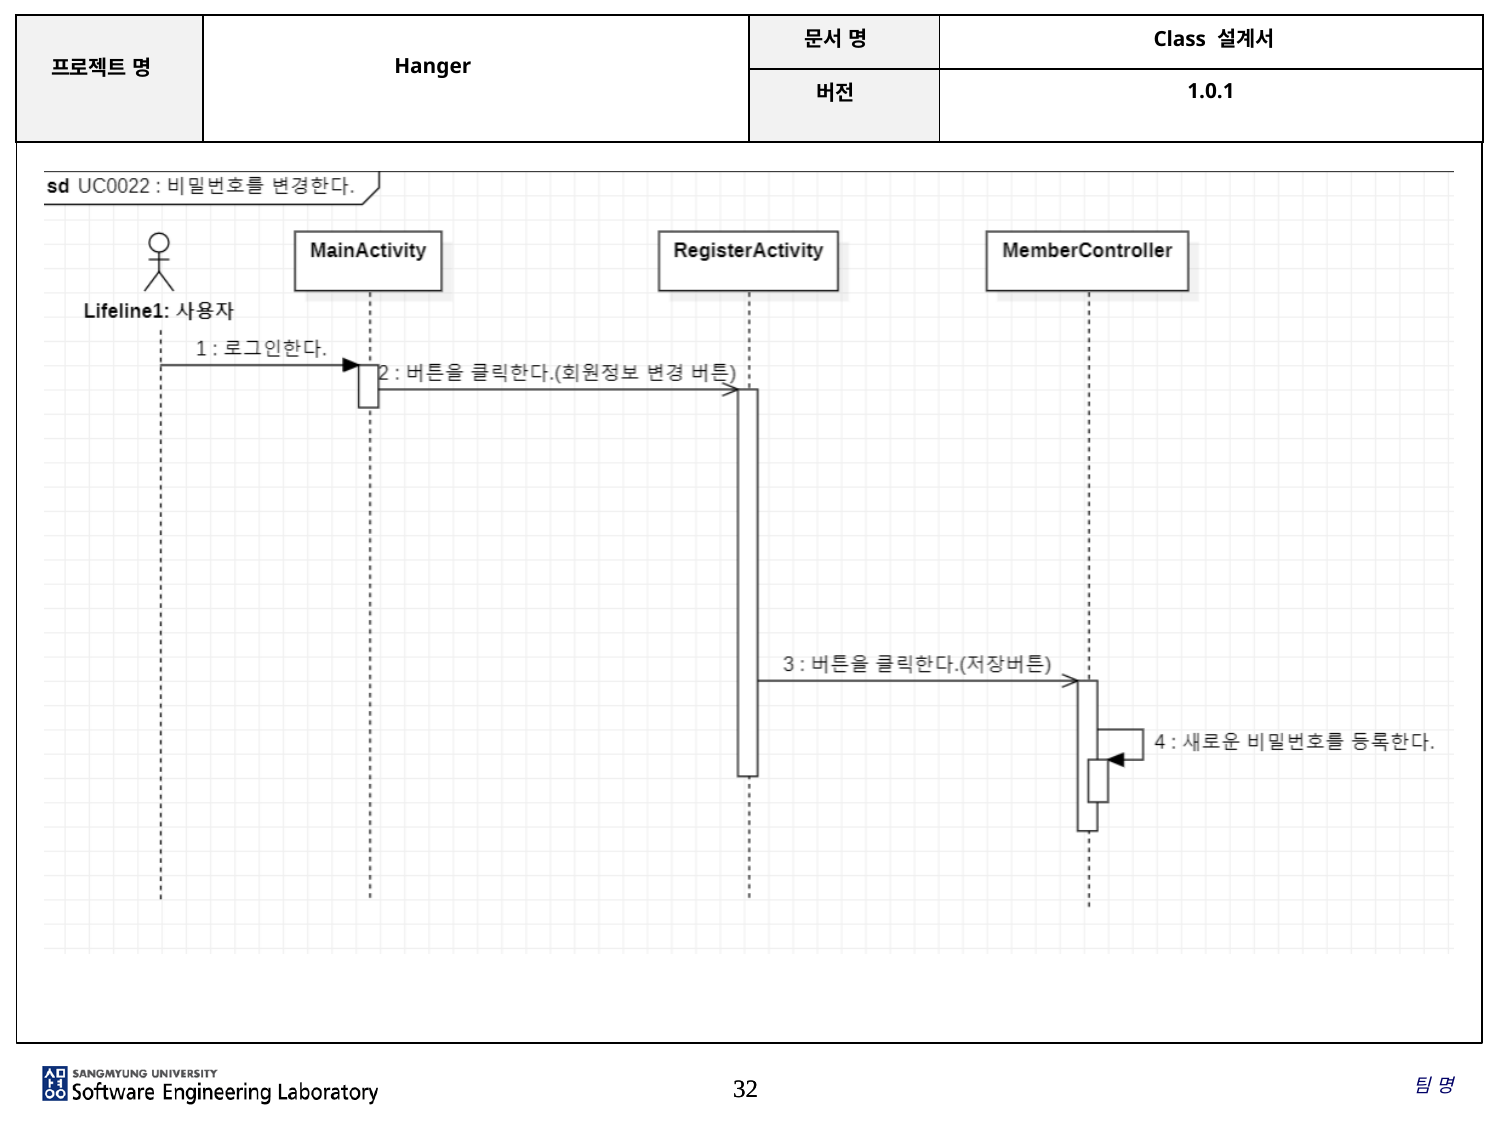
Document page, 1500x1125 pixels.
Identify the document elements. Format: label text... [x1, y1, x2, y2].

table_header 프로젝트 명 [17, 16, 202, 141]
table_header Hanger [204, 16, 748, 141]
table_cell 1.0.1 [940, 70, 1482, 141]
picture [44, 171, 1454, 954]
table_header 문서 명 [750, 16, 939, 68]
footer 팀 명 [994, 1060, 1454, 1110]
table_header Class 설계서 [940, 16, 1482, 68]
picture [42, 1066, 382, 1106]
table_cell 버전 [750, 70, 939, 141]
